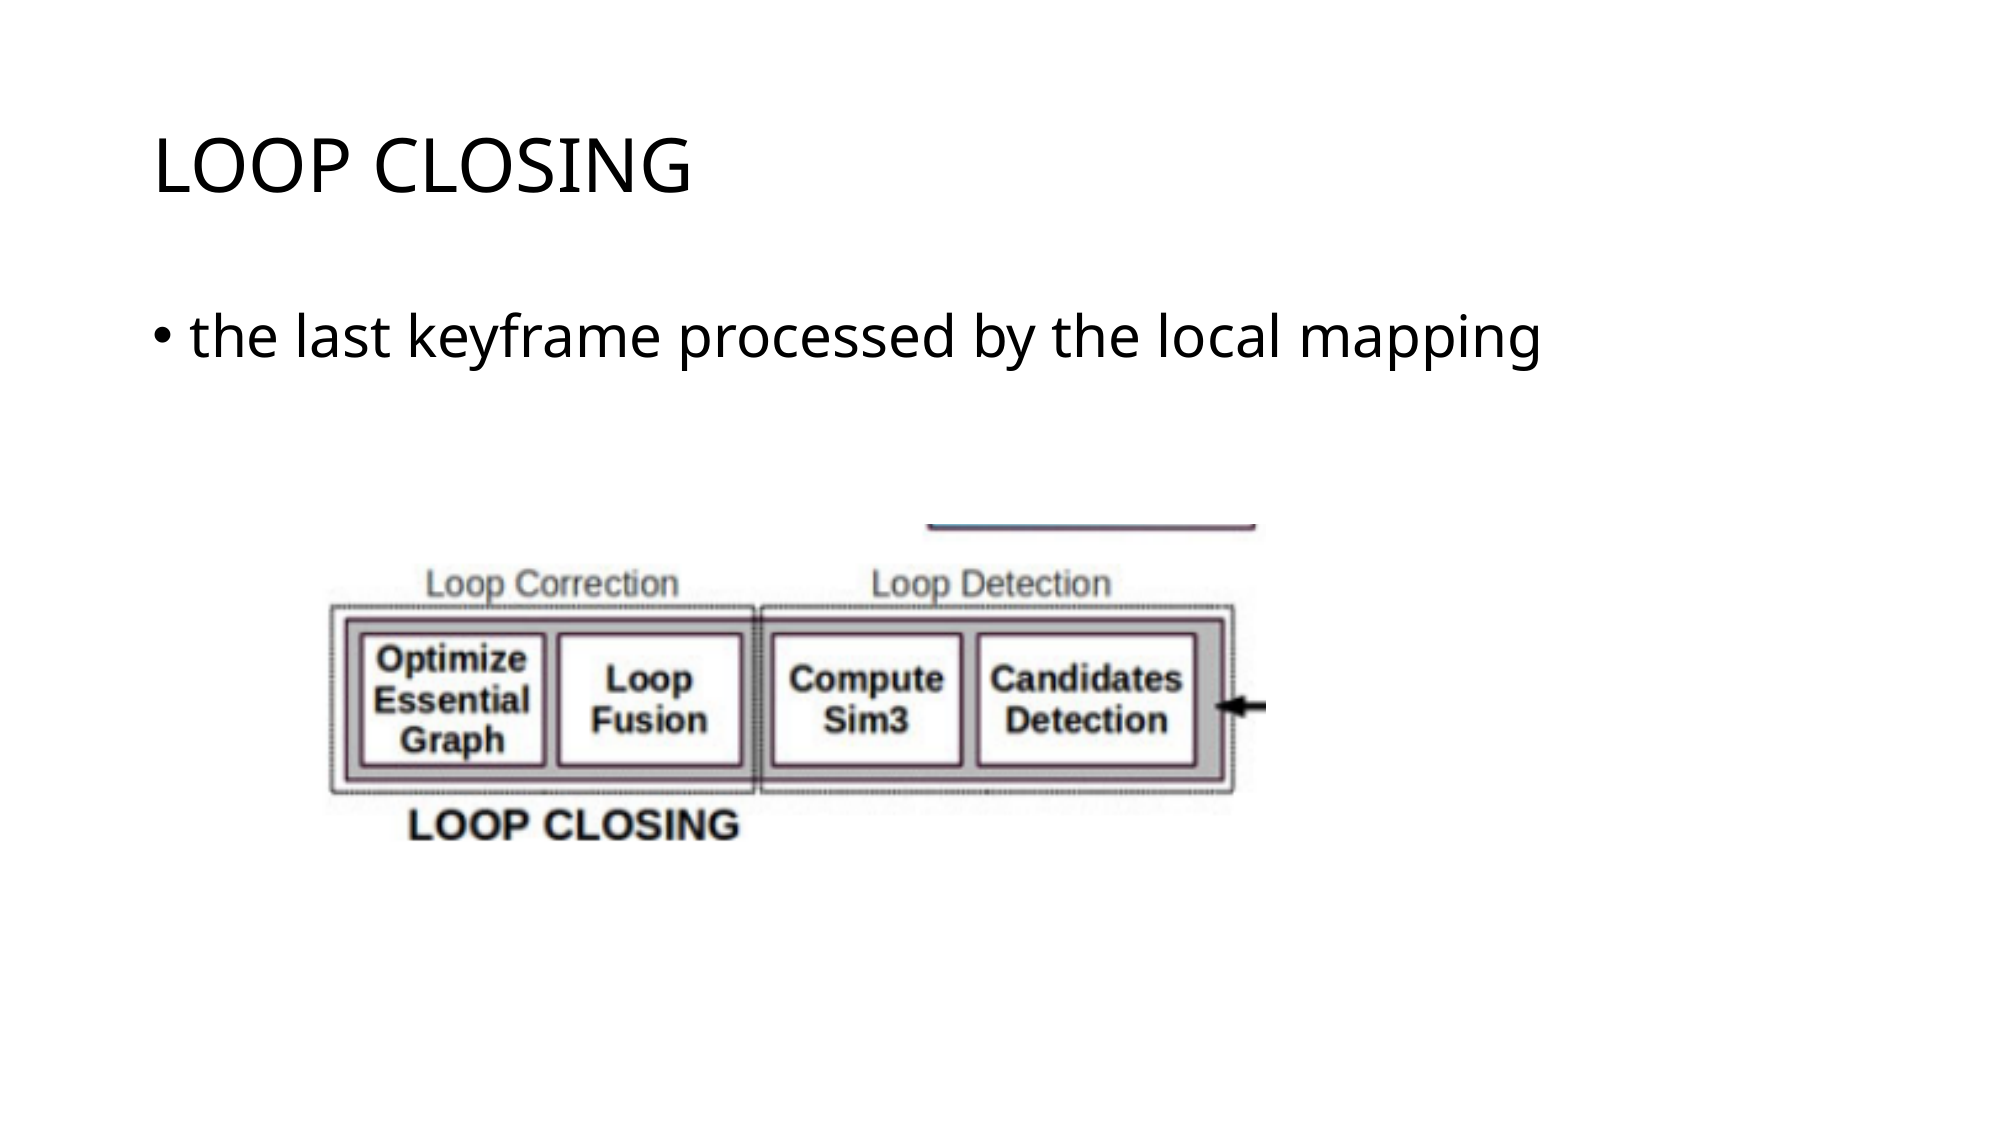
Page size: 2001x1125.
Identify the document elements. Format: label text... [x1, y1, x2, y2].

title LOOP CLOSING [137, 59, 1863, 278]
picture [275, 524, 1266, 869]
list the last keyframe processed by the local mapping [137, 299, 1863, 1014]
